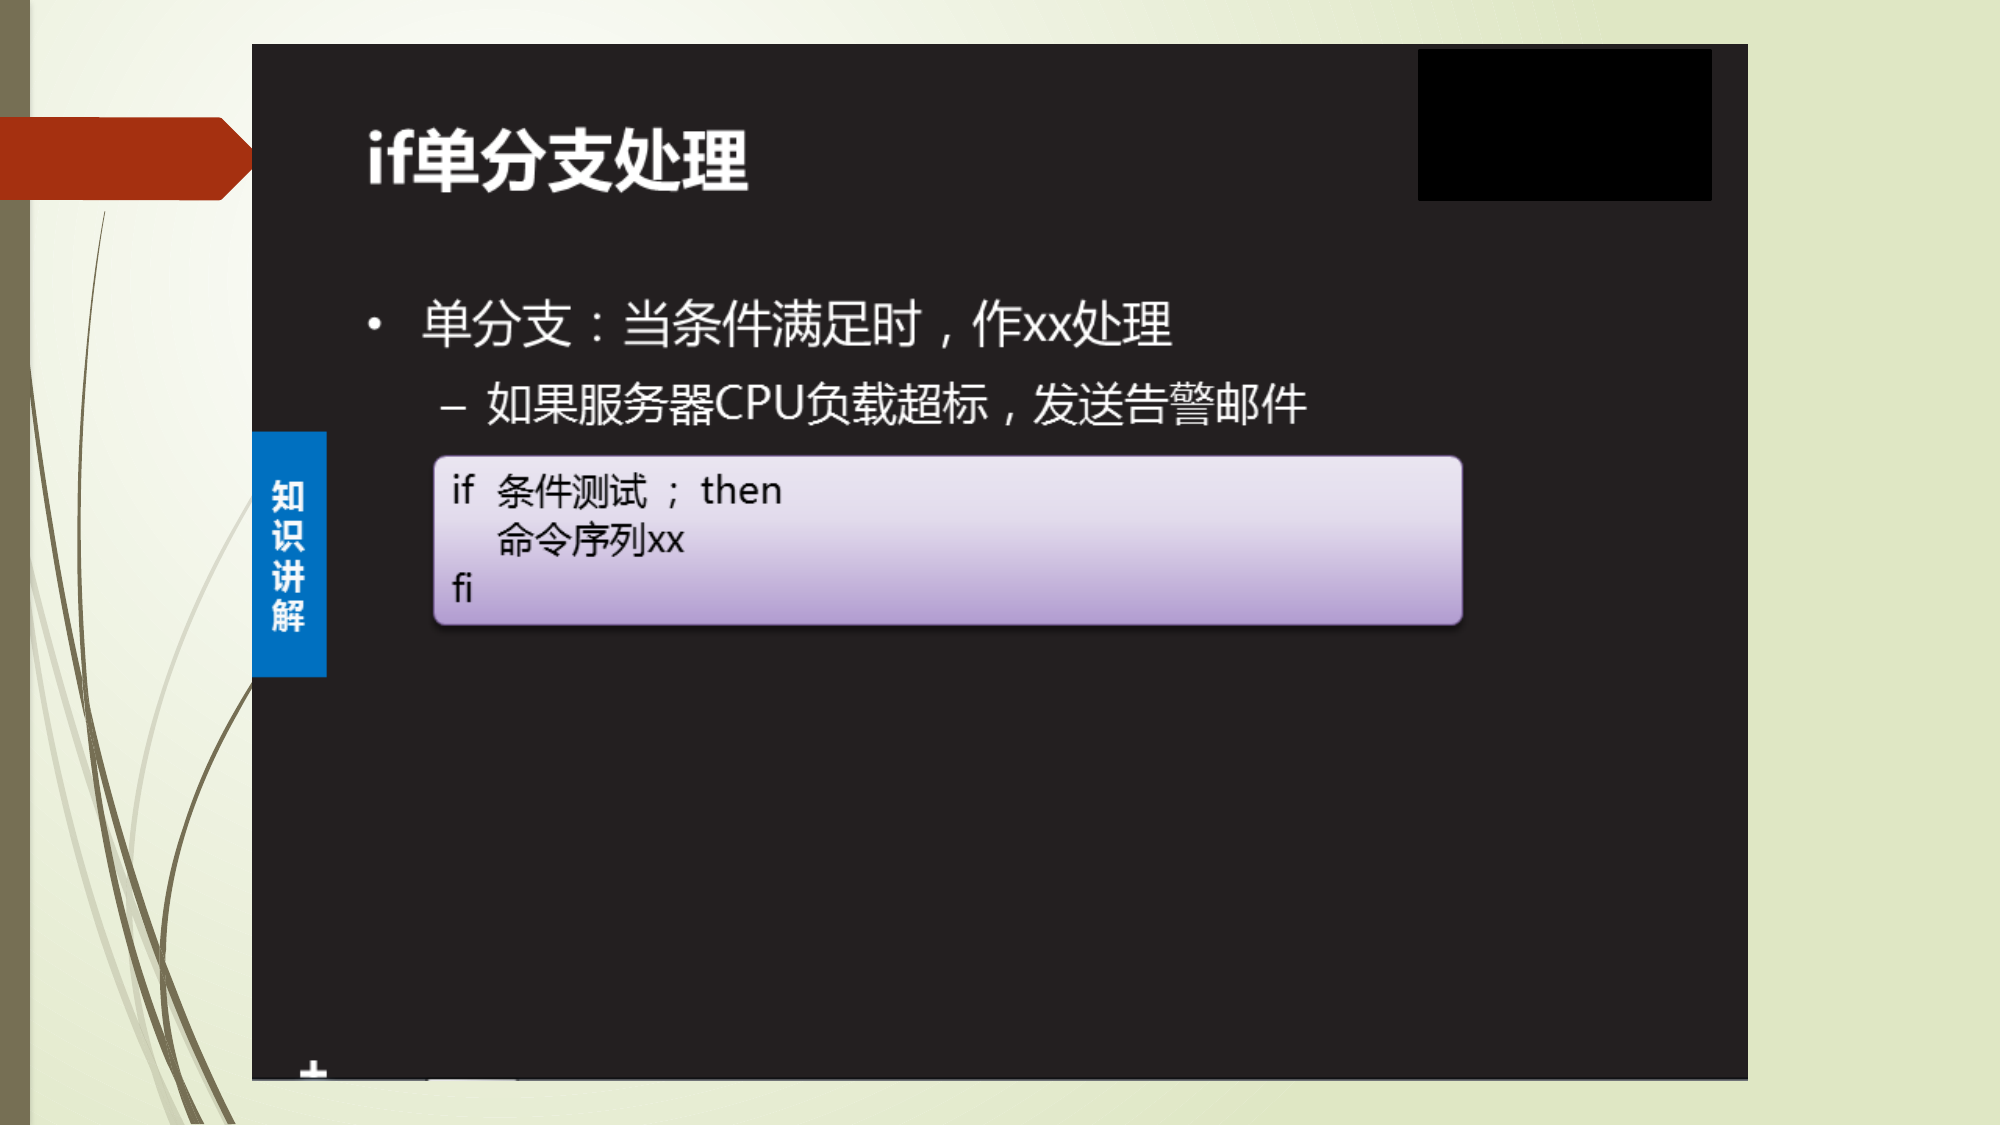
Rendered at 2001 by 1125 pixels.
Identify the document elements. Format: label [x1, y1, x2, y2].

picture [252, 44, 1748, 1081]
